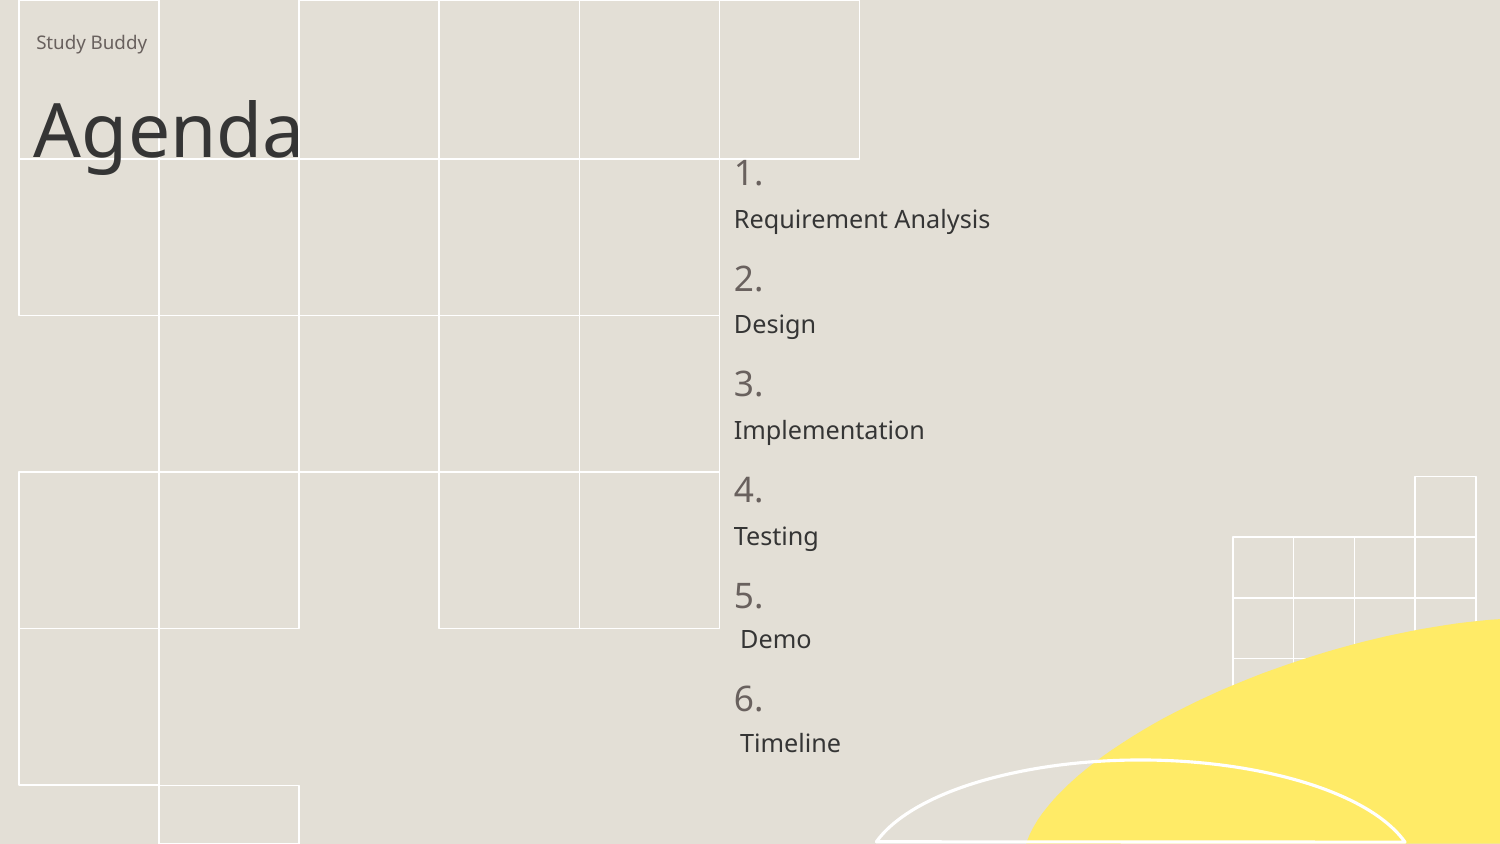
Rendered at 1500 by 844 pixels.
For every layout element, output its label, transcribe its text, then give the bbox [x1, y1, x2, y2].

subtitle Timeline [722, 720, 1500, 776]
subtitle Requirement Analysis [734, 196, 1500, 252]
subtitle 6. [734, 676, 1028, 716]
title Agenda [18, 77, 666, 249]
subtitle 4. [734, 467, 1028, 507]
subtitle 2. [734, 255, 1028, 296]
subtitle 3. [734, 361, 1028, 401]
subtitle Testing [734, 513, 1500, 569]
title Study Buddy [6, 15, 266, 47]
subtitle Implementation [734, 407, 1500, 463]
subtitle 5. [734, 572, 1028, 613]
subtitle Demo [722, 616, 1500, 672]
subtitle 1. [734, 150, 1028, 190]
subtitle Design [734, 301, 1500, 357]
